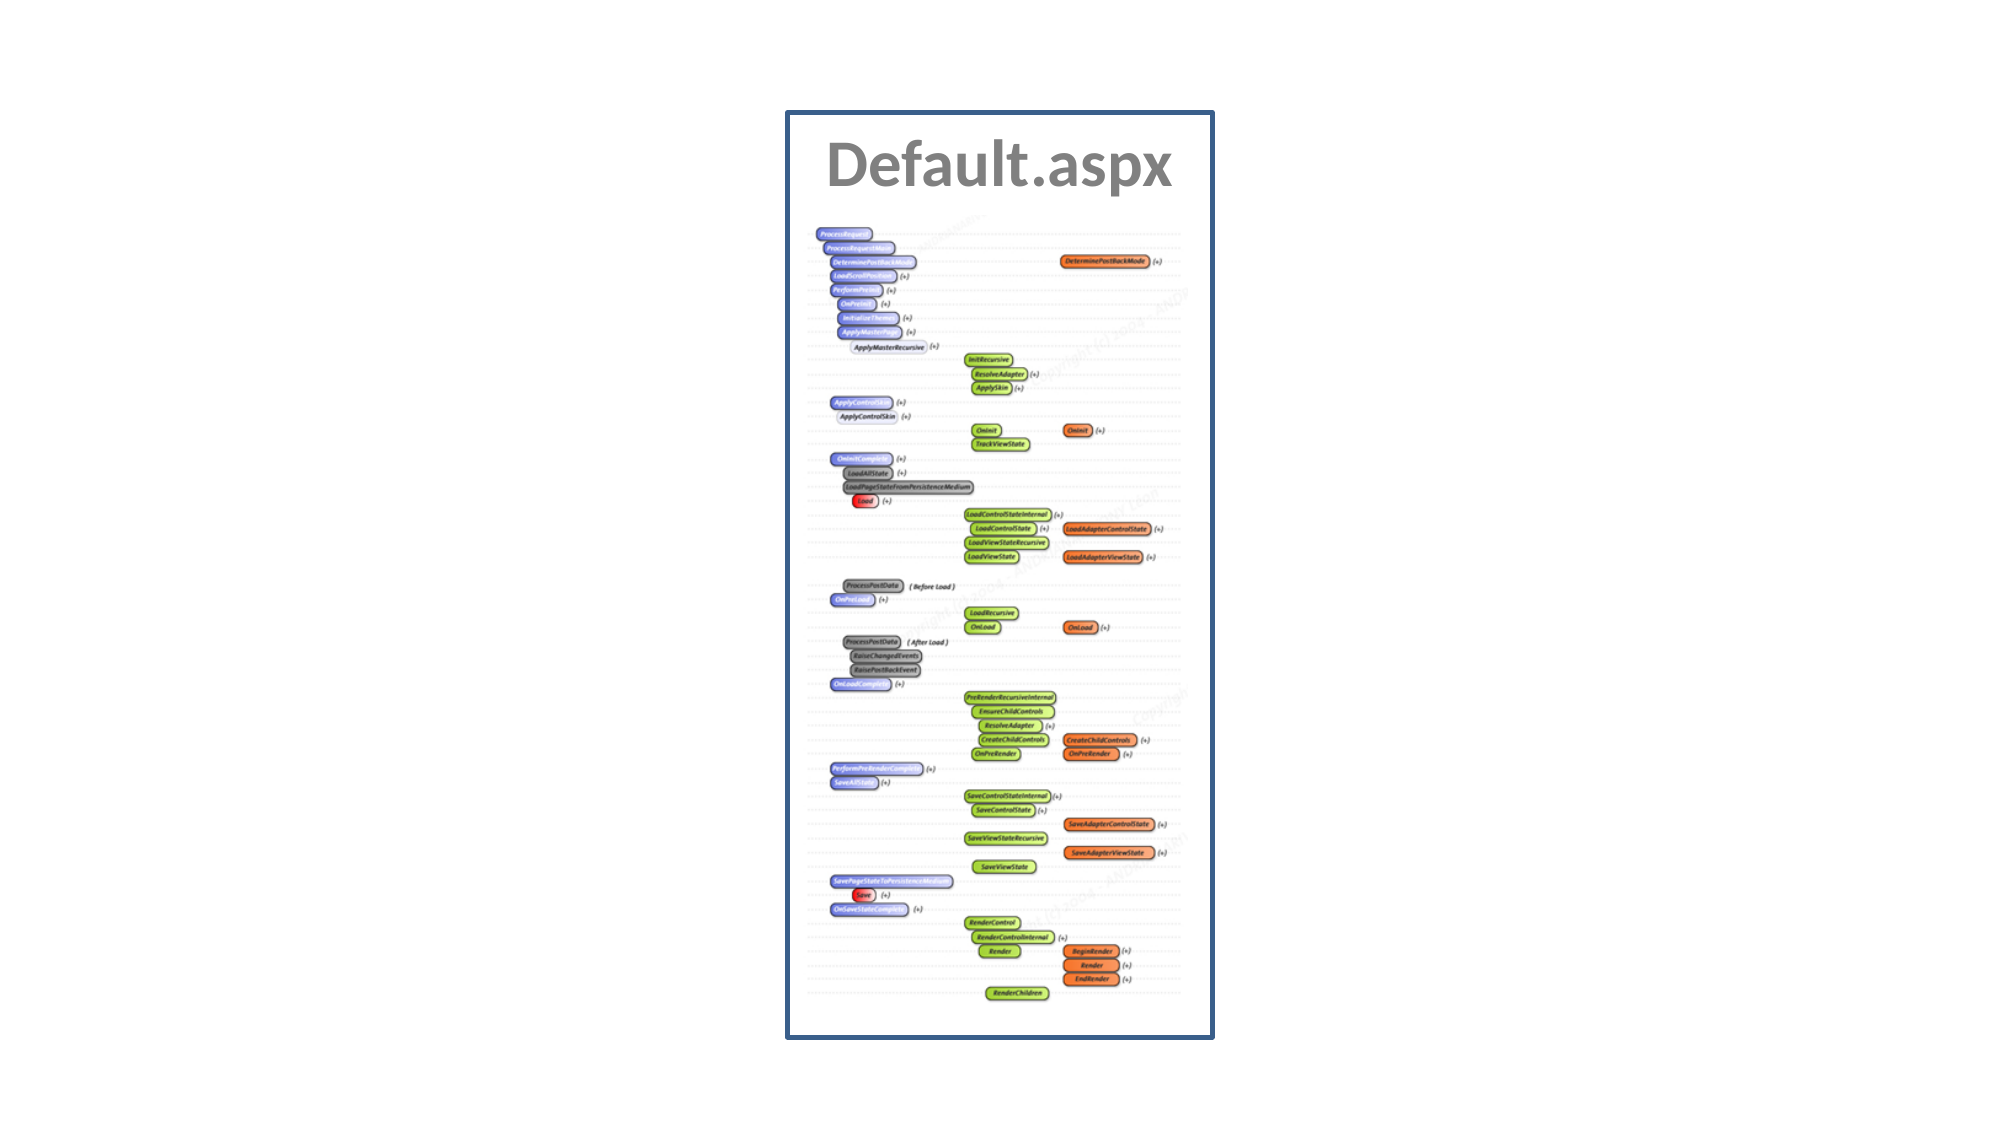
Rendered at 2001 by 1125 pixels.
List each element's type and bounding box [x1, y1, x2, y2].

text_box [787, 112, 1213, 1038]
